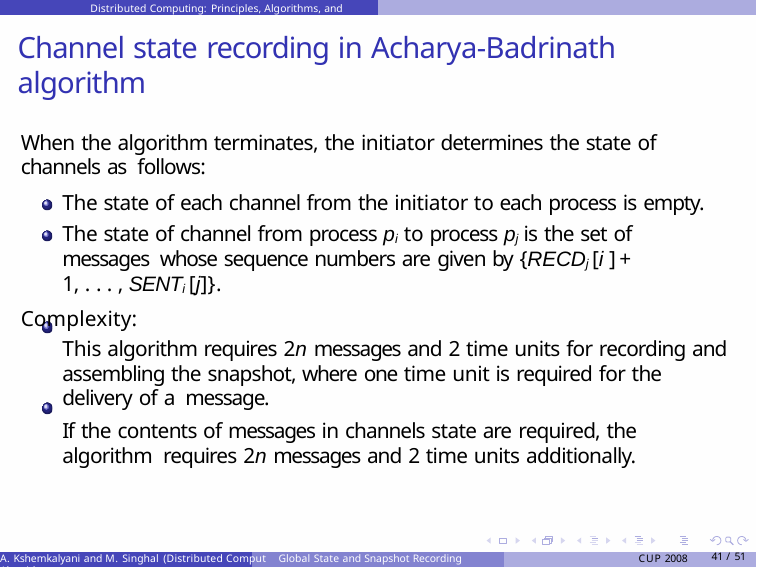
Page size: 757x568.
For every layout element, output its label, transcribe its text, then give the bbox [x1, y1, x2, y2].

picture [40, 230, 53, 243]
text_box When the algorithm terminates, the initiator determines the state of channels as follows: The state of each channel from the initiator to each process is empty. The state of channel from process pi to process pj is the set of messages whose sequence numbers are given by {RECDj [i ] + 1, . . . , SENTi [j]}. Complexity: This algorithm requires 2n messages and 2 time units for recording and assembling the snapshot, where one time unit is required for the delivery of a message. If the contents of messages in channels state are required, the algorithm requires 2n messages and 2 time units additionally. [14, 127, 740, 468]
picture [40, 199, 53, 211]
picture [40, 402, 53, 415]
picture [40, 321, 53, 334]
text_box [0, 551, 757, 568]
text_box Distributed Computing: Principles, Algorithms, and Systems [88, 0, 372, 26]
title Channel state recording in Acharya-Badrinath algorithm [15, 26, 701, 125]
